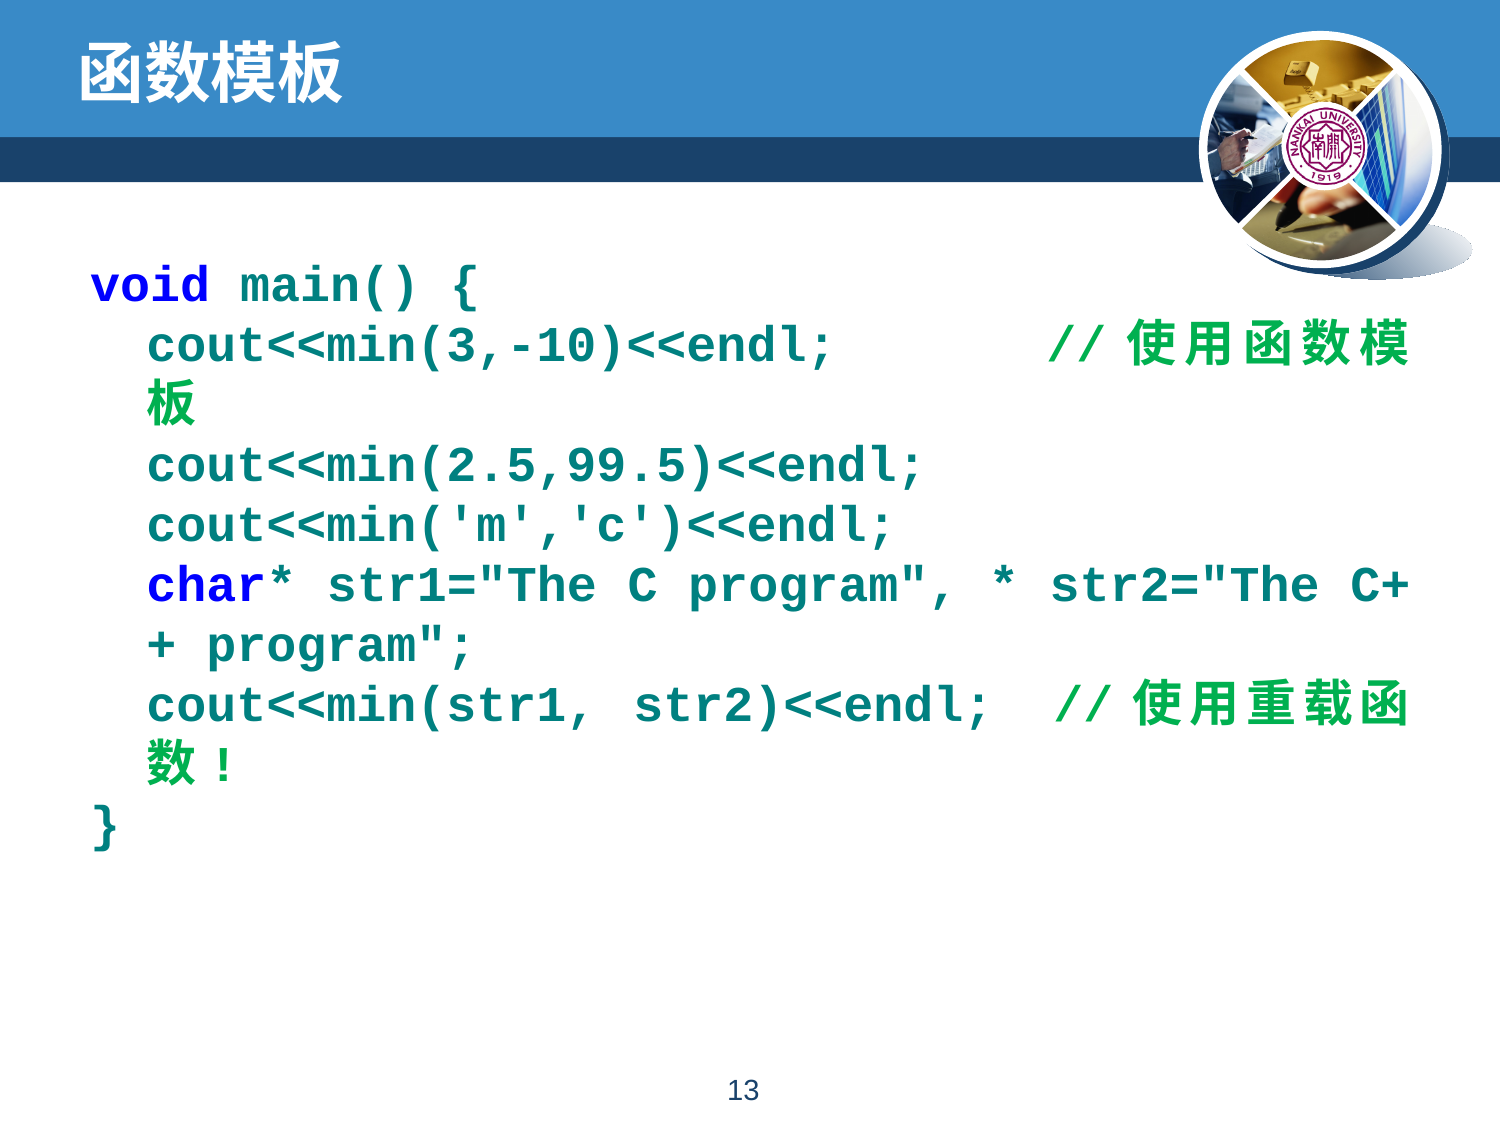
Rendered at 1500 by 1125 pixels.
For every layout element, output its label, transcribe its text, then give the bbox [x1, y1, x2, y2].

slide_number 12 [607, 1063, 879, 1112]
picture [1207, 40, 1433, 243]
list void main() { cout<<min(3,-10)<<endl; //使用函数模板 cout<<min(2.5,99.5)<<endl; cout<<min('m','c')<<endl; char* str1="The C program", * str2="The C++ program"; cout<<min(str1, str2)<<endl; //使用重载函数! } [75, 243, 1425, 1065]
title 函数模板 [62, 24, 1275, 118]
